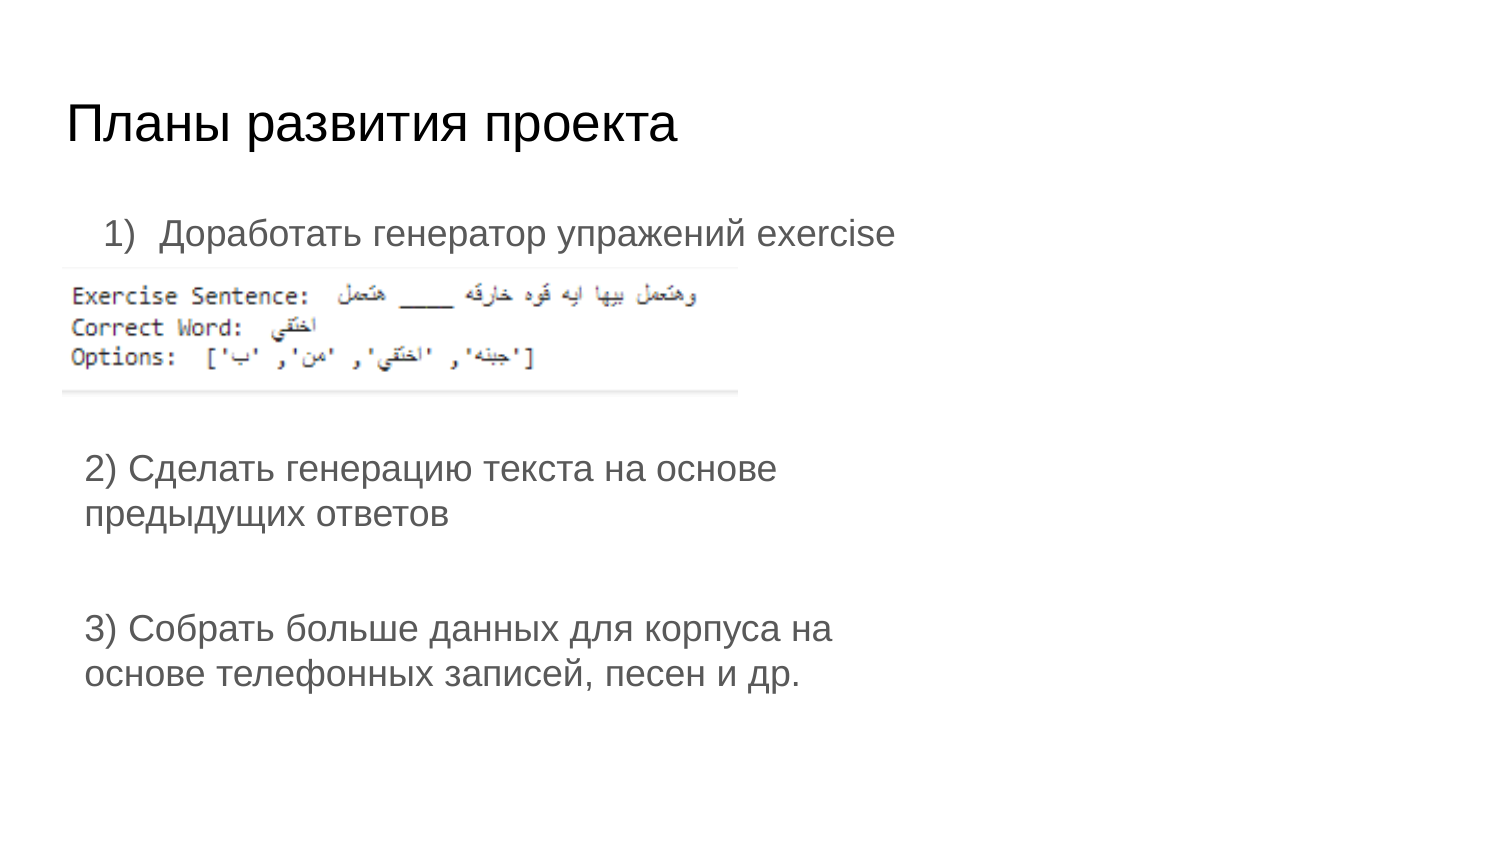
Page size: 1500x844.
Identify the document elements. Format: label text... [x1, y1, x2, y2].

text_box Доработать генератор упражений exercise [69, 193, 968, 255]
picture [61, 267, 738, 397]
text_box 3) Собрать больше данных для корпуса на основе телефонных записей, песен и др. [69, 588, 901, 683]
title Планы развития проекта [51, 72, 1449, 167]
text_box 2) Сделать генерацию текста на основе предыдущих ответов [69, 428, 901, 523]
